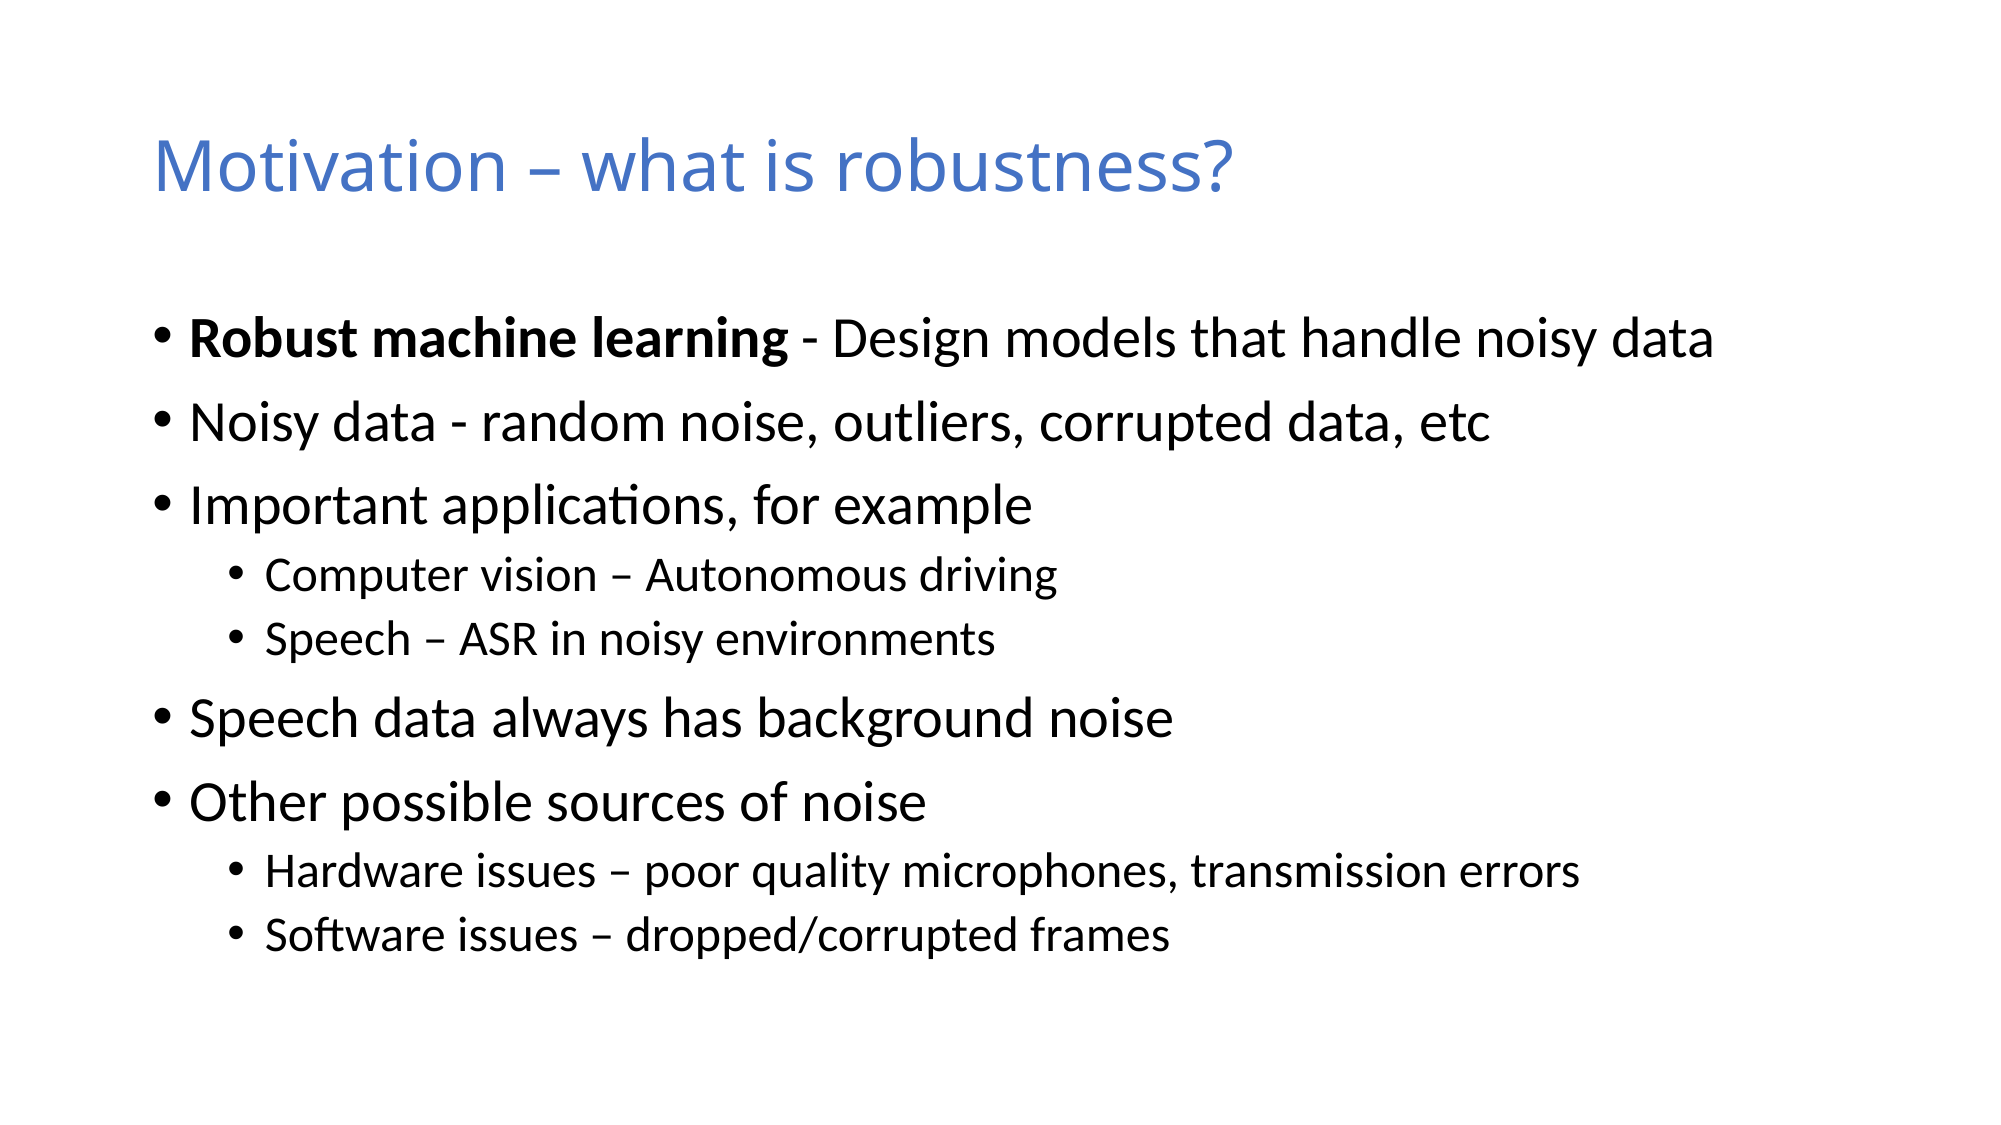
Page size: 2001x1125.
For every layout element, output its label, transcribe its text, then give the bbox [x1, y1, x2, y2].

list Robust machine learning - Design models that handle noisy data Noisy data - random noise, outliers, corrupted data, etc Important applications, for example Computer vision – Autonomous driving Speech – ASR in noisy environments Speech data always has background noise Other possible sources of noise Hardware issues – poor quality microphones, transmission errors Software issues – dropped/corrupted frames [137, 299, 1863, 1014]
title Motivation – what is robustness? [137, 59, 1863, 278]
